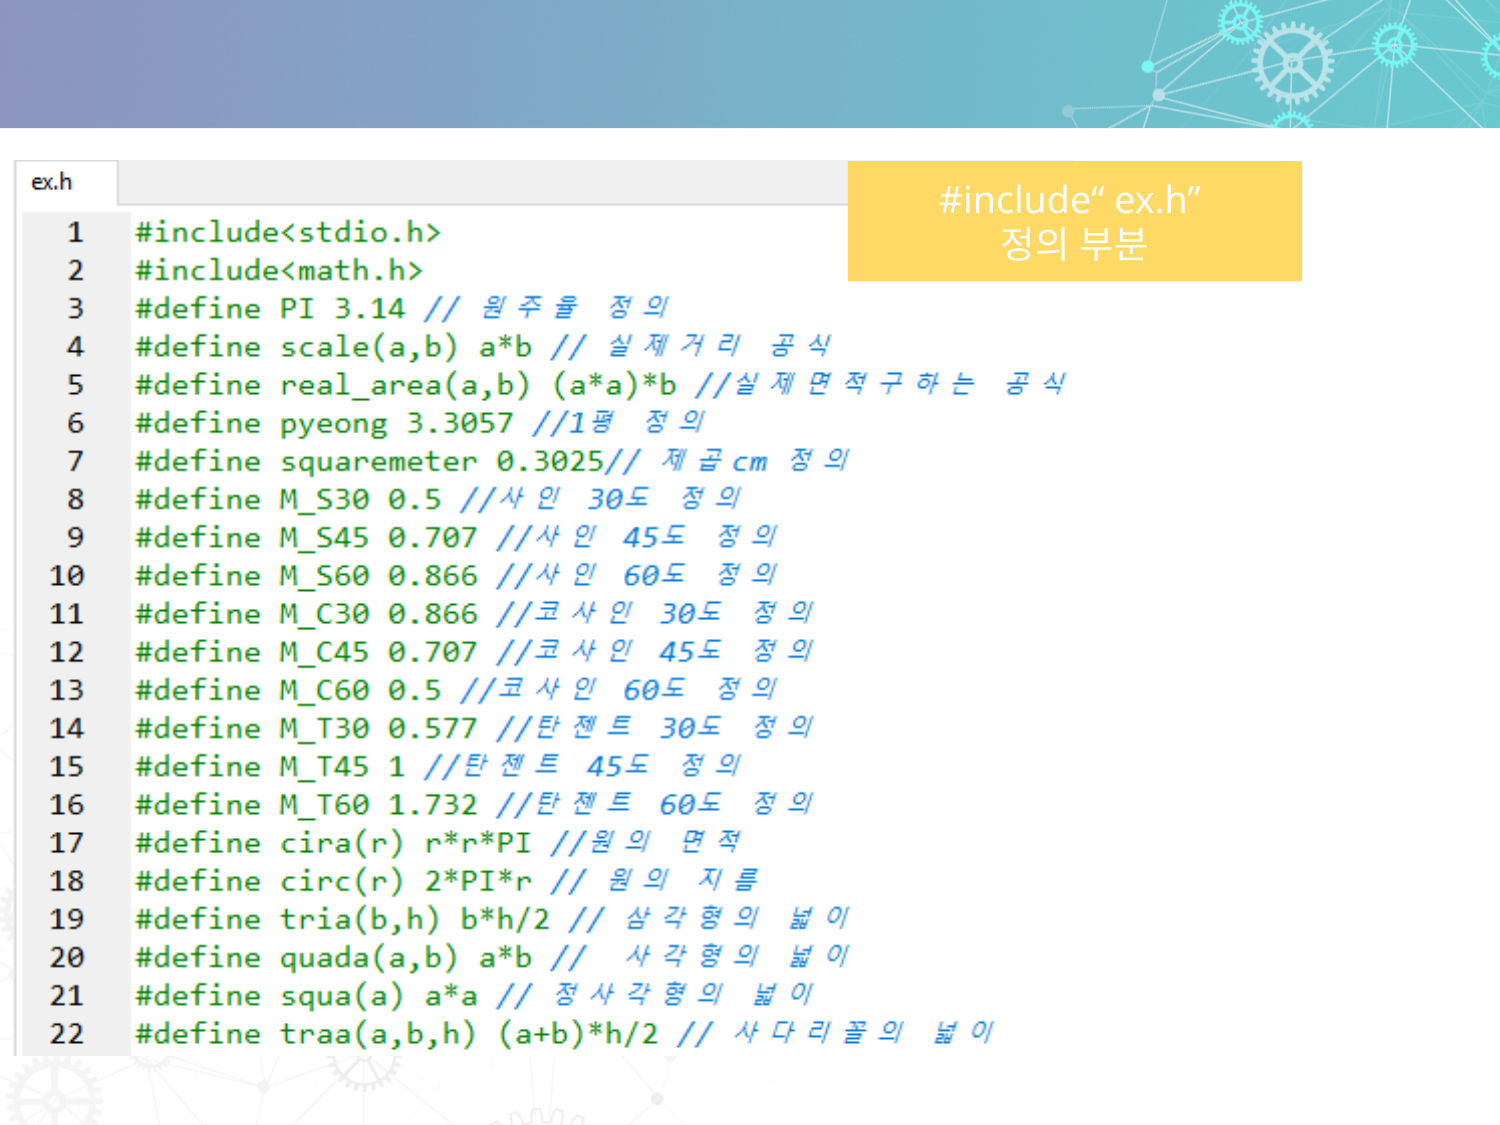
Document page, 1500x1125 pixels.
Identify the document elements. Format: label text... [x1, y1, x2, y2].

text_box #include“ ex.h” 정의 부분 [1075, 160, 1303, 282]
title 헤더파일 [36, 26, 1331, 113]
picture [0, 0, 1500, 1125]
